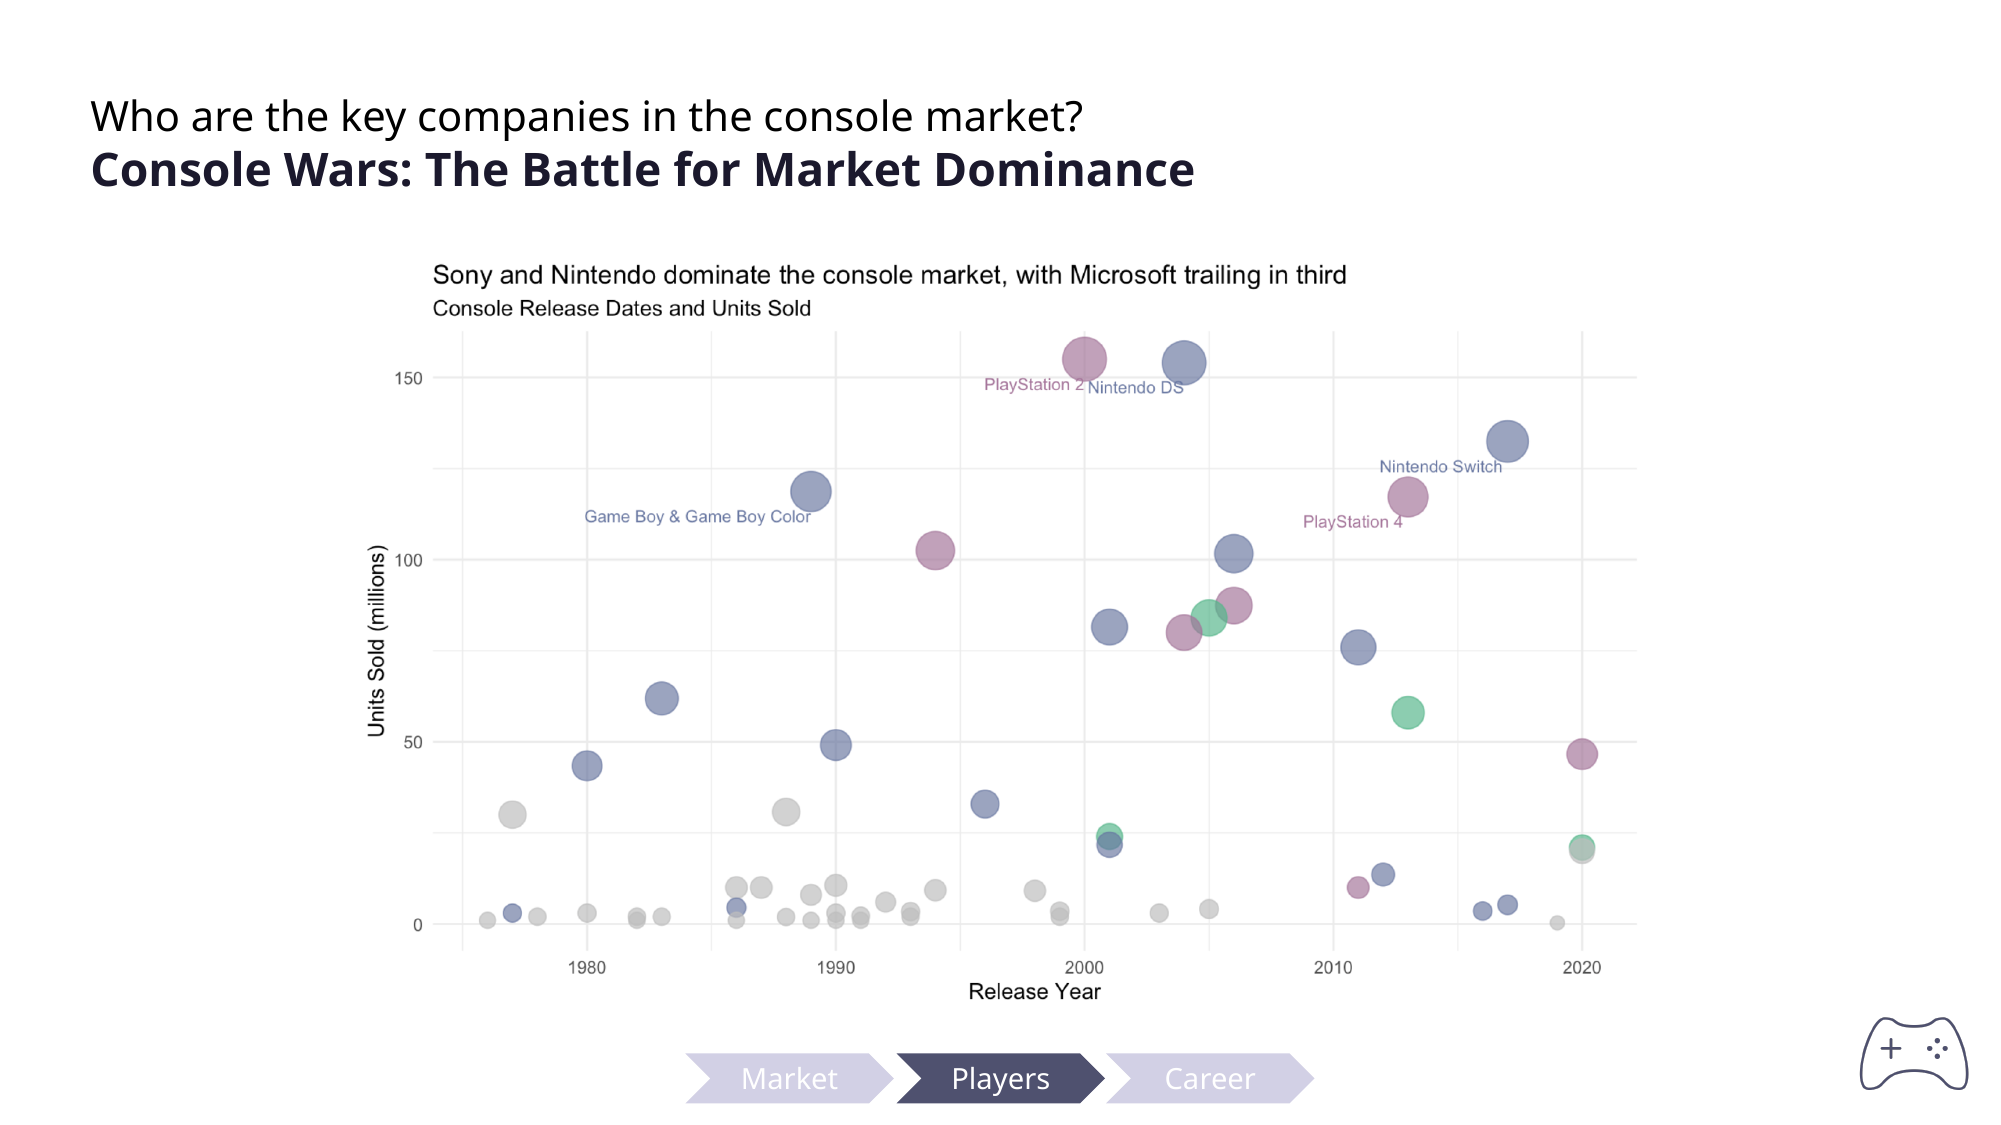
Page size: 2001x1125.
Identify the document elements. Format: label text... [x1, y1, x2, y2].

picture [1851, 991, 1976, 1116]
picture [350, 251, 1650, 1012]
title Who are the key companies in the console market? Console Wars: The Battle for Market Dominance [90, 90, 1910, 252]
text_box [685, 1053, 1315, 1104]
